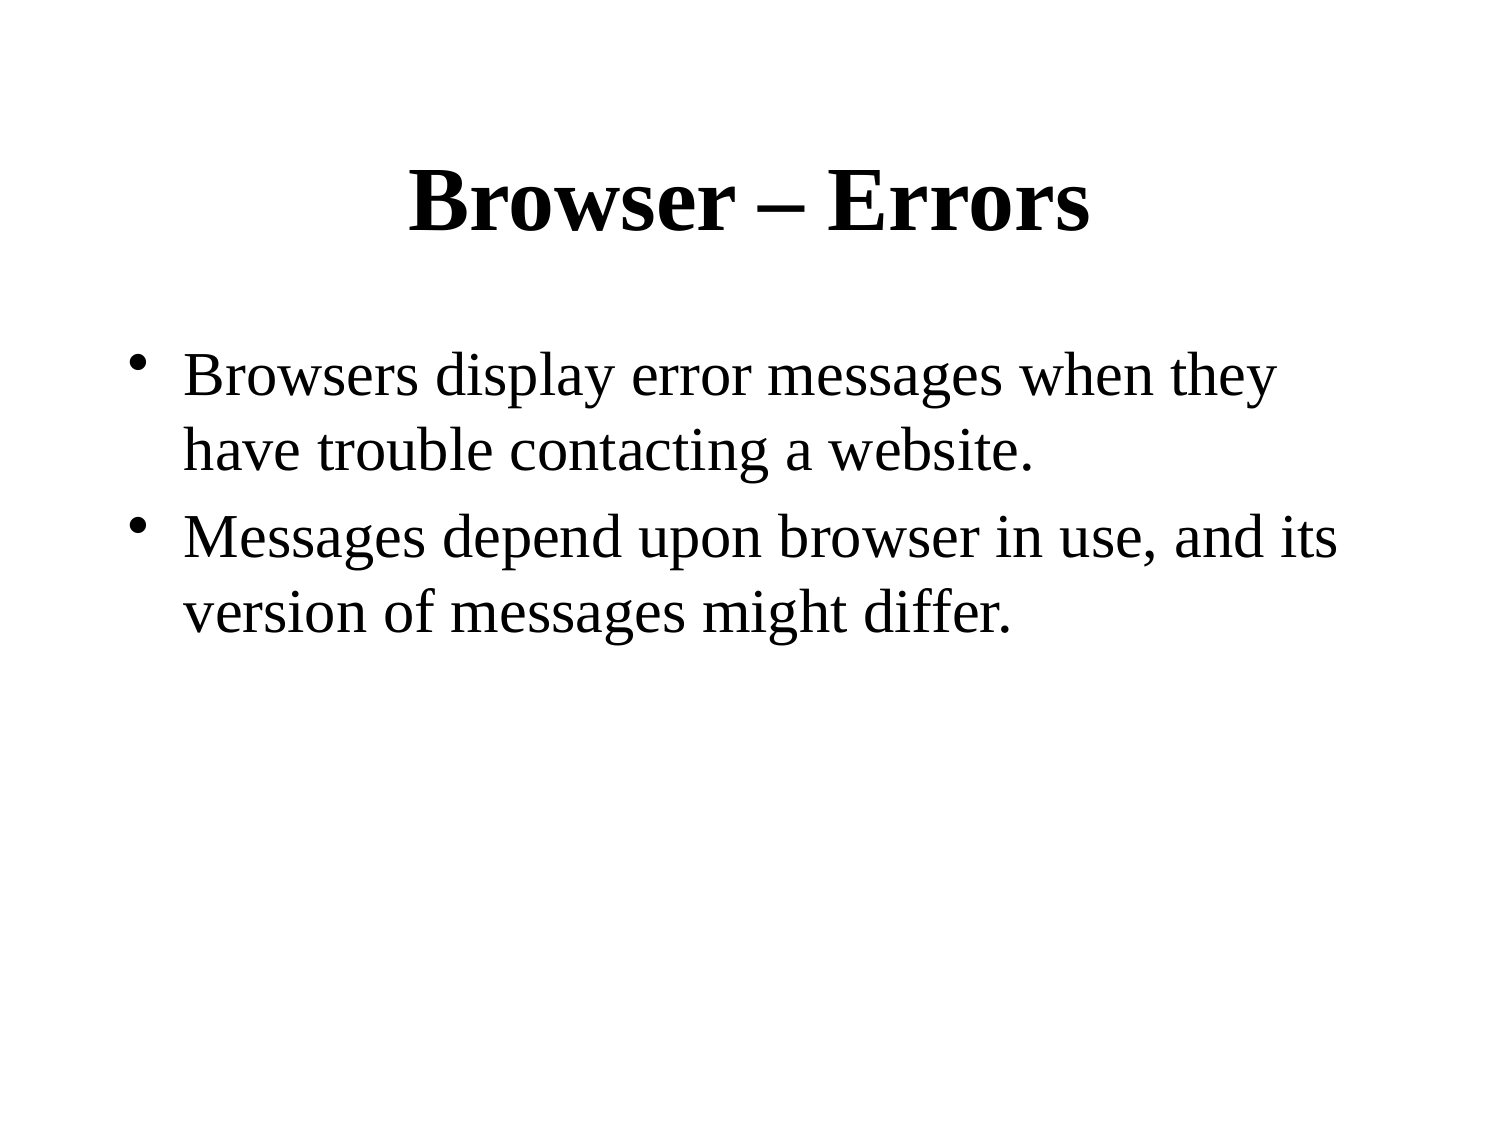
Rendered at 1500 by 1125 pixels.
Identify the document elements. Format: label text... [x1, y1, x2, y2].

list Browsers display error messages when they have trouble contacting a website. Messages depend upon browser in use, and its version of messages might differ. [112, 324, 1388, 1001]
title Browser – Errors [112, 99, 1388, 288]
